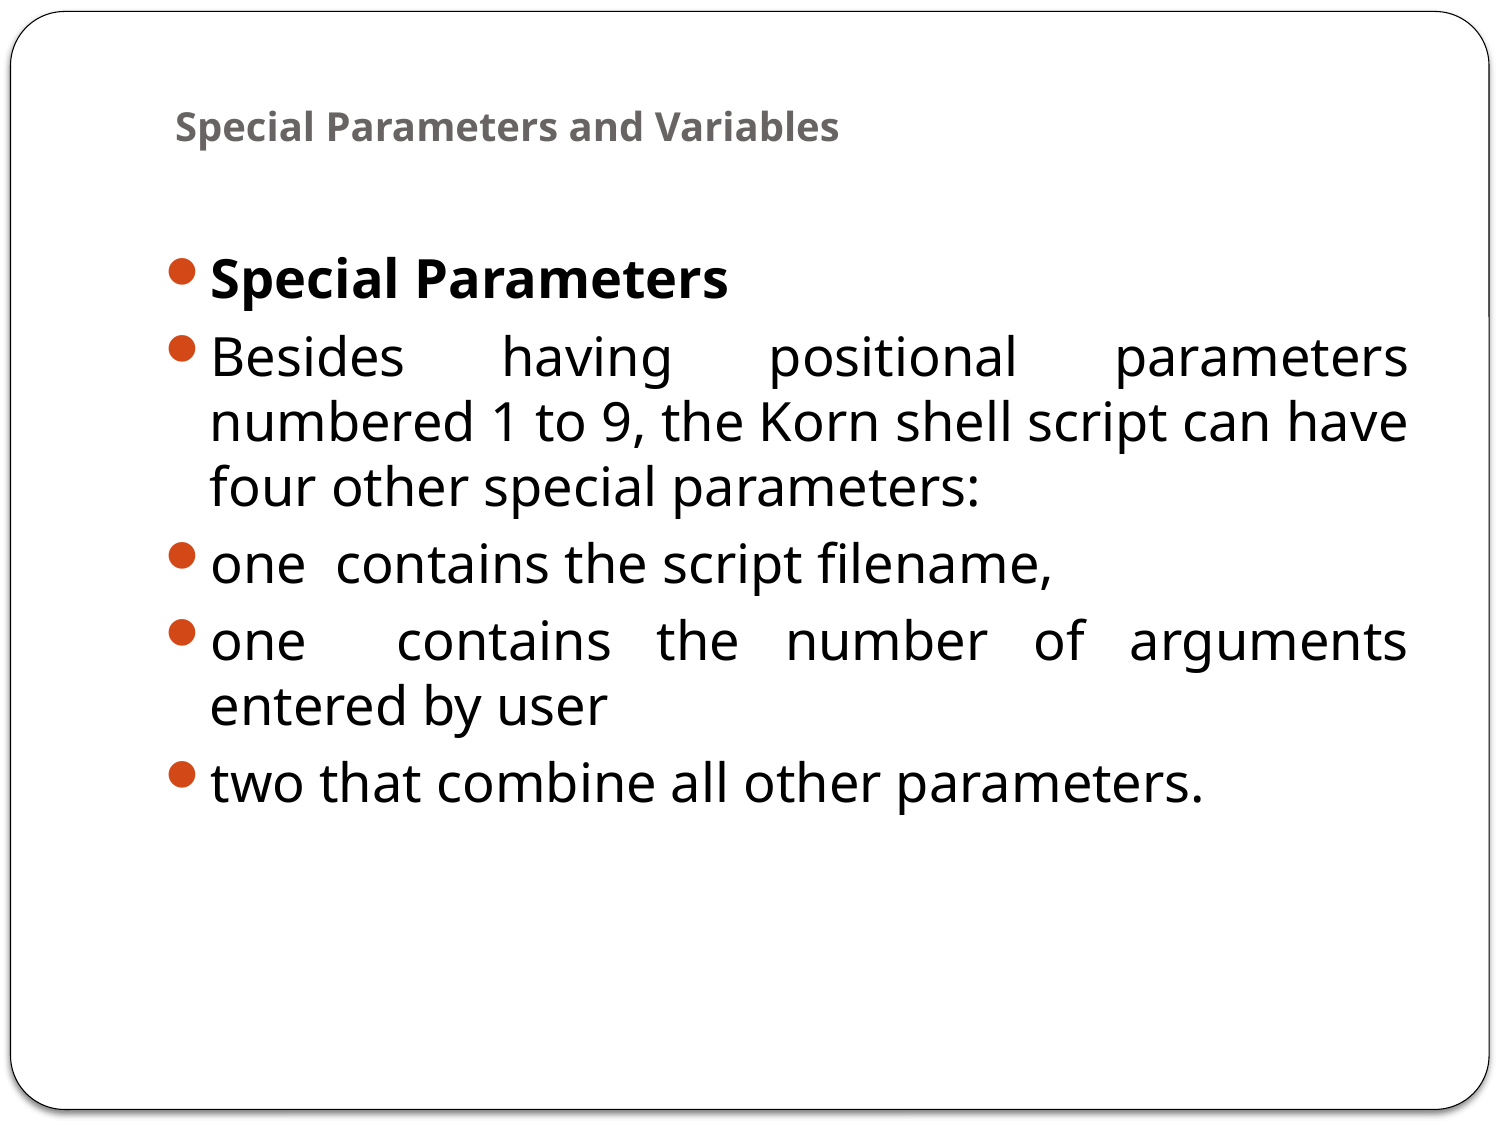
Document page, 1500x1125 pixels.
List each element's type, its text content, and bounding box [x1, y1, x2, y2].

title Special Parameters and Variables [150, 45, 1425, 164]
list Special Parameters Besides having positional parameters numbered 1 to 9, the Korn shell script can have four other special parameters: one contains the script filename, one contains the number of arguments entered by user two that combine all other parameters. [150, 237, 1425, 988]
